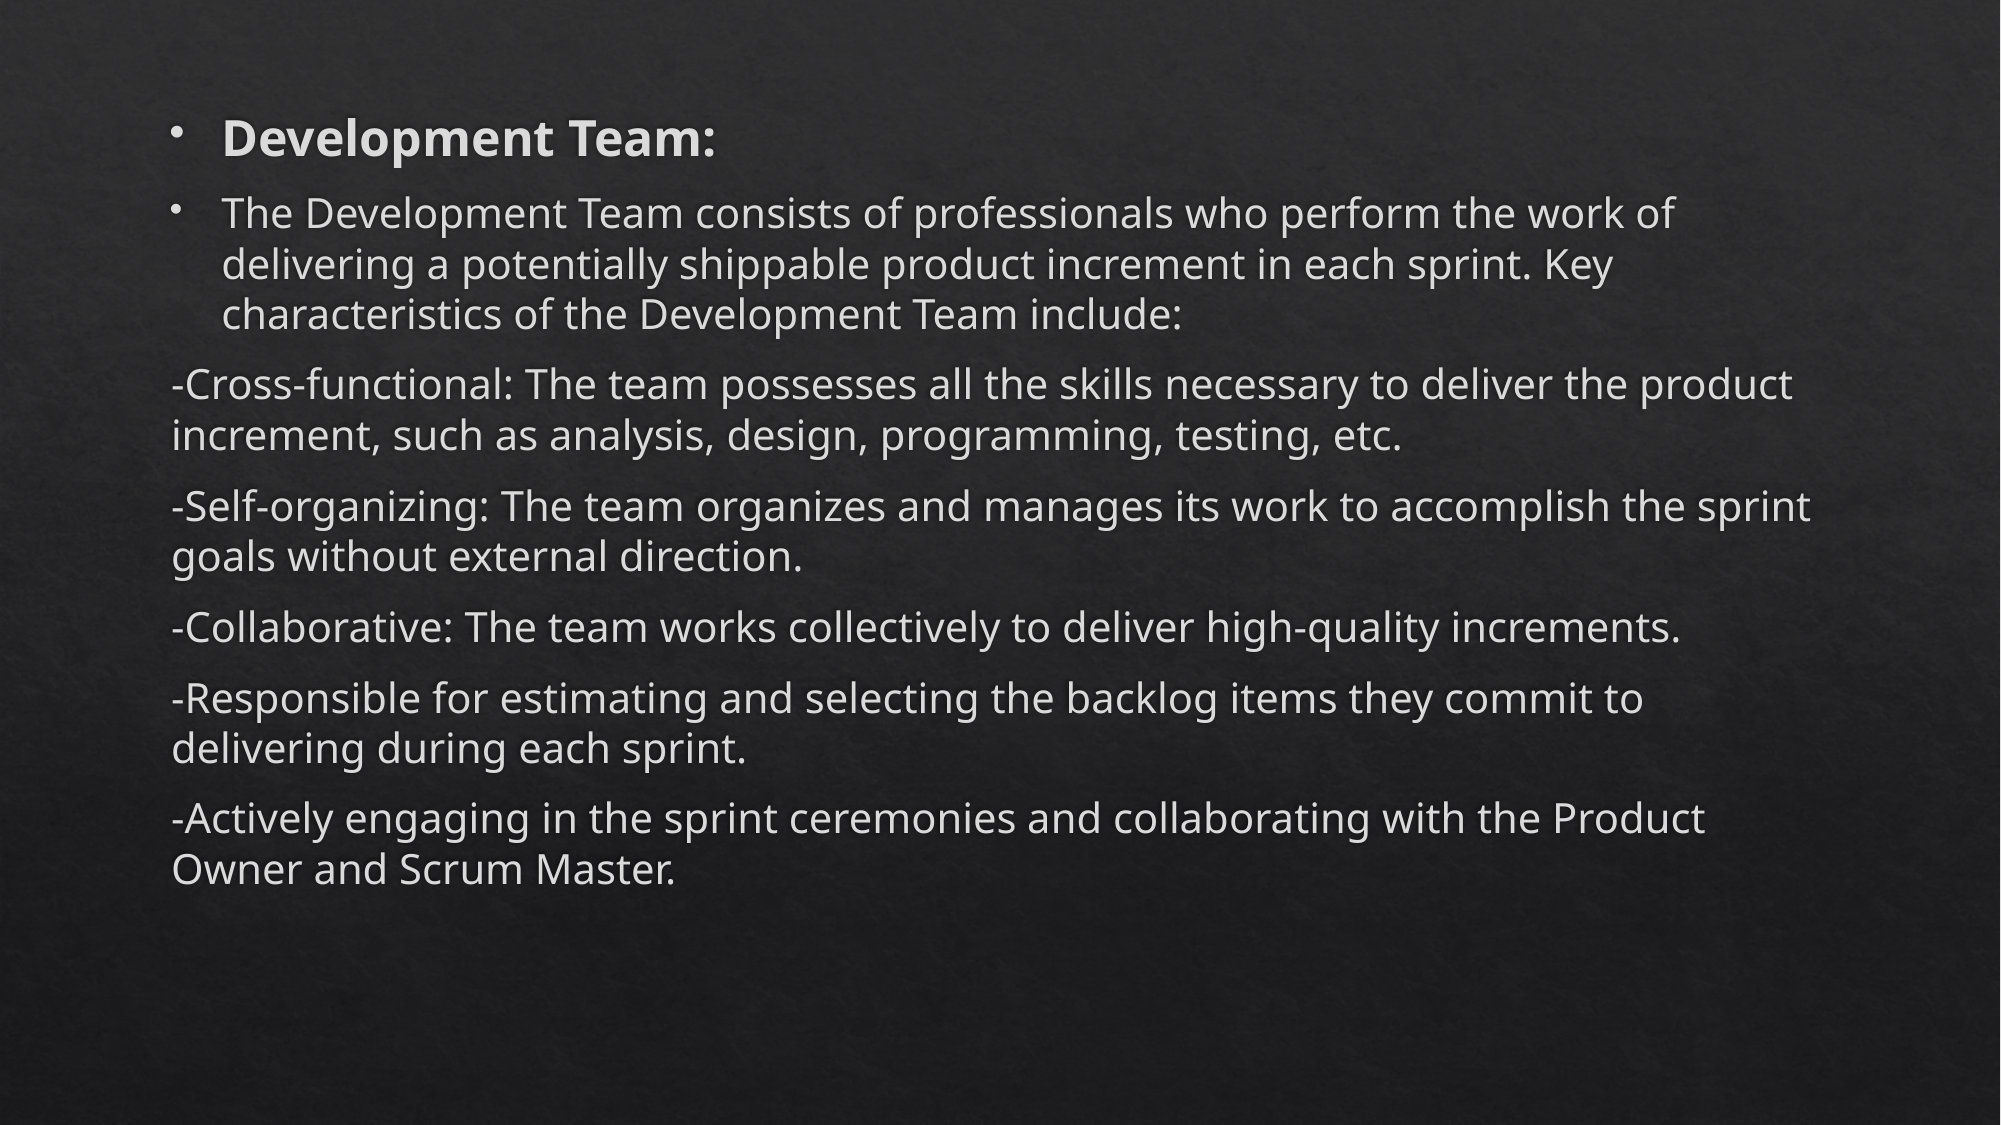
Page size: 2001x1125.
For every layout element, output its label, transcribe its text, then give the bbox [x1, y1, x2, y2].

list Development Team: The Development Team consists of professionals who perform the work of delivering a potentially shippable product increment in each sprint. Key characteristics of the Development Team include: -Cross-functional: The team possesses all the skills necessary to deliver the product increment, such as analysis, design, programming, testing, etc. -Self-organizing: The team organizes and manages its work to accomplish the sprint goals without external direction. -Collaborative: The team works collectively to deliver high-quality increments. -Responsible for estimating and selecting the backlog items they commit to delivering during each sprint. -Actively engaging in the sprint ceremonies and collaborating with the Product Owner and Scrum Master. [149, 98, 1849, 996]
